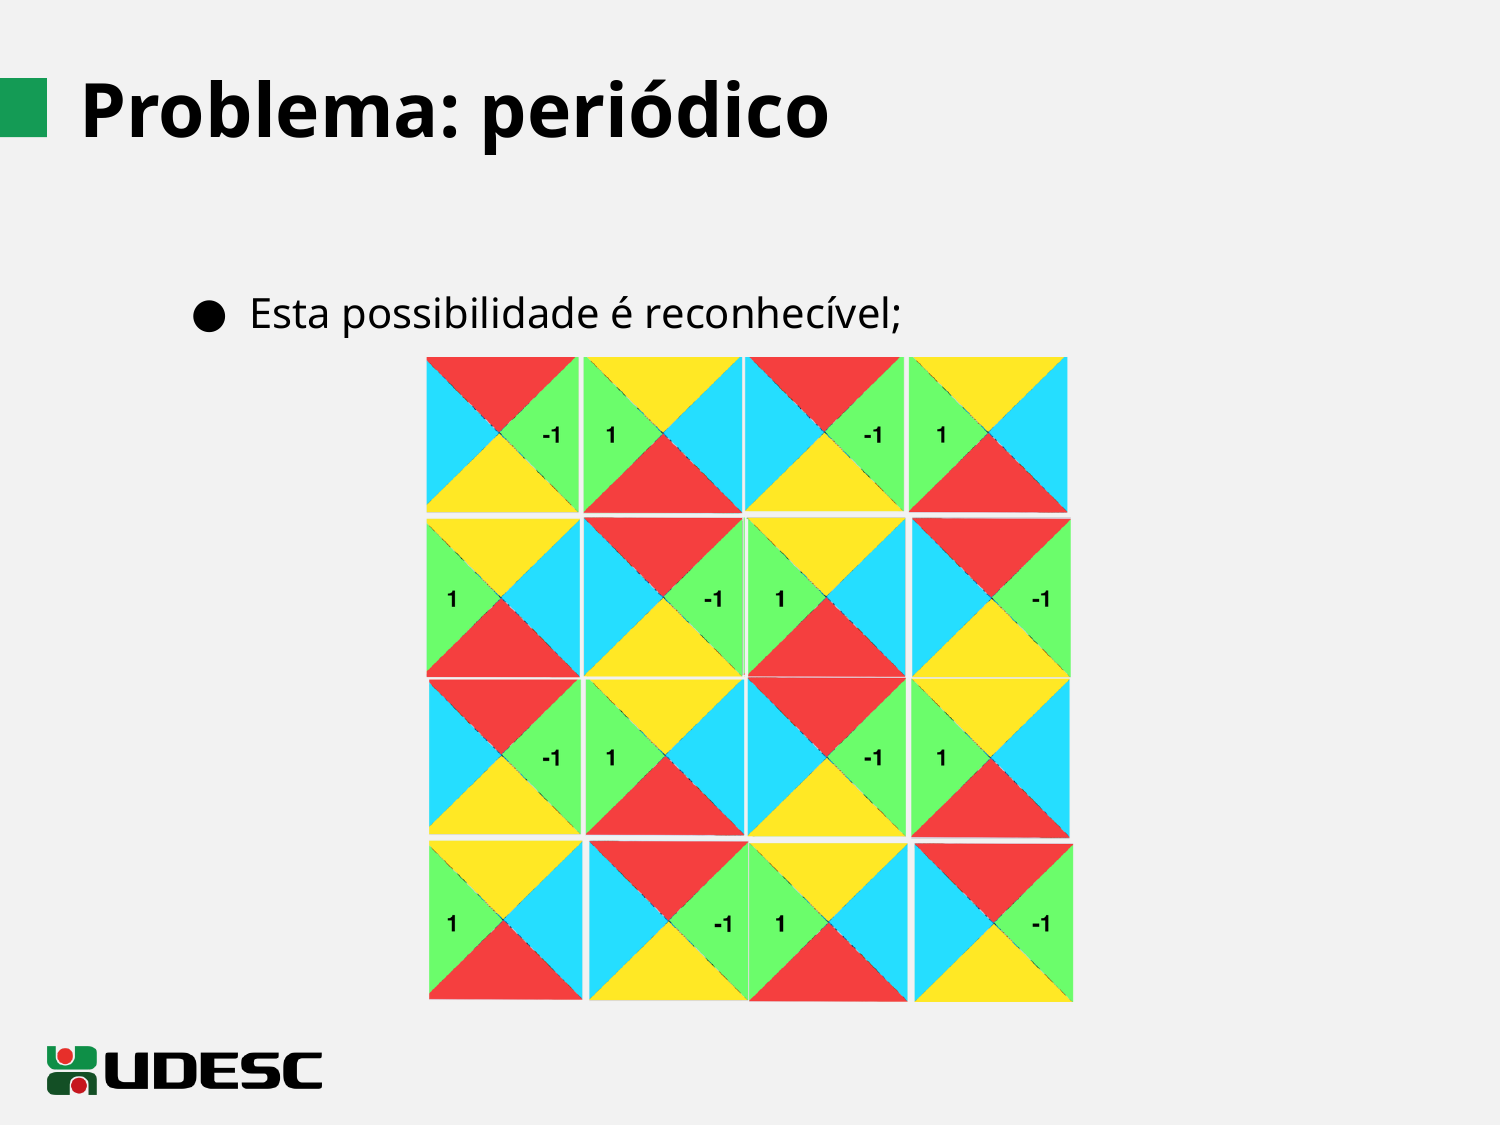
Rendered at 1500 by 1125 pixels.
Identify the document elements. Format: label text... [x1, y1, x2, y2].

text_box Esta possibilidade é reconhecível; [159, 278, 1299, 547]
text_box [0, 78, 47, 138]
text_box Problema: periódico [64, 54, 1380, 161]
picture [46, 1046, 322, 1095]
picture [424, 357, 1076, 1003]
